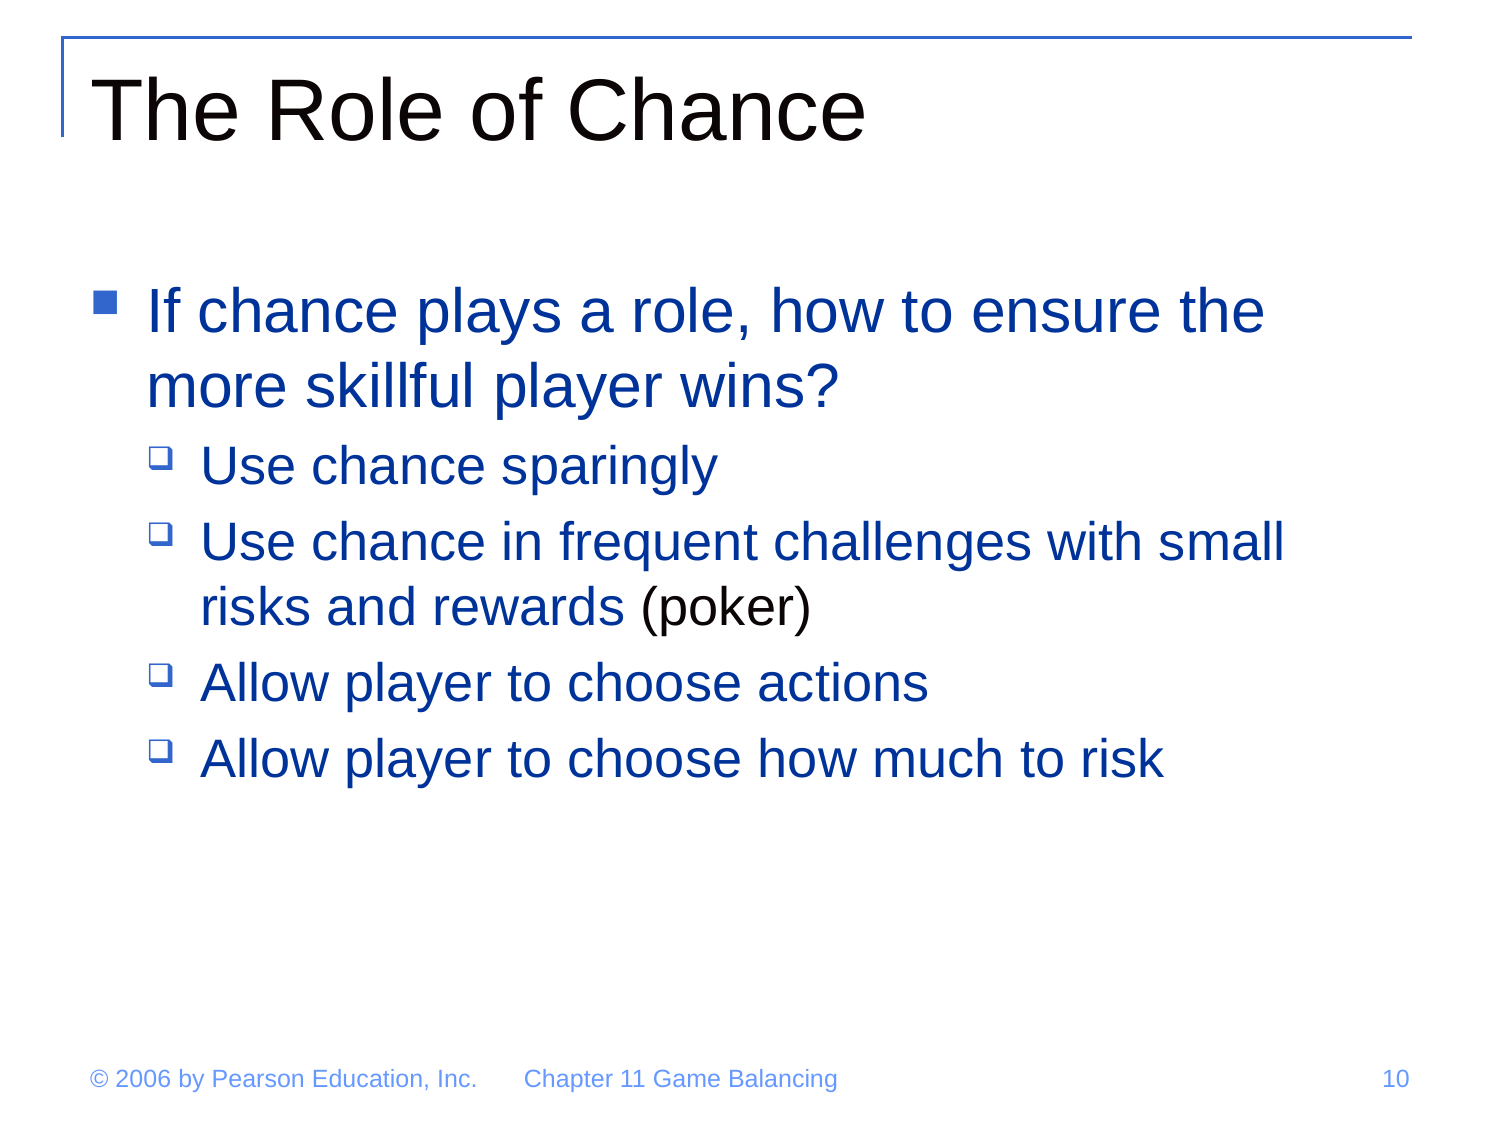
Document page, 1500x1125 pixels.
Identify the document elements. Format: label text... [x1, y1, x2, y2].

title The Role of Chance [74, 45, 1426, 233]
list If chance plays a role, how to ensure the more skillful player wins? Use chance sparingly Use chance in frequent challenges with small risks and rewards (poker) Allow player to choose actions Allow player to choose how much to risk [74, 262, 1426, 1006]
slide_number © 2006 by Pearson Education, Inc. [74, 1024, 510, 1101]
slide_number 10 [1074, 1024, 1426, 1101]
footer Chapter 11 Game Balancing [510, 1024, 976, 1101]
